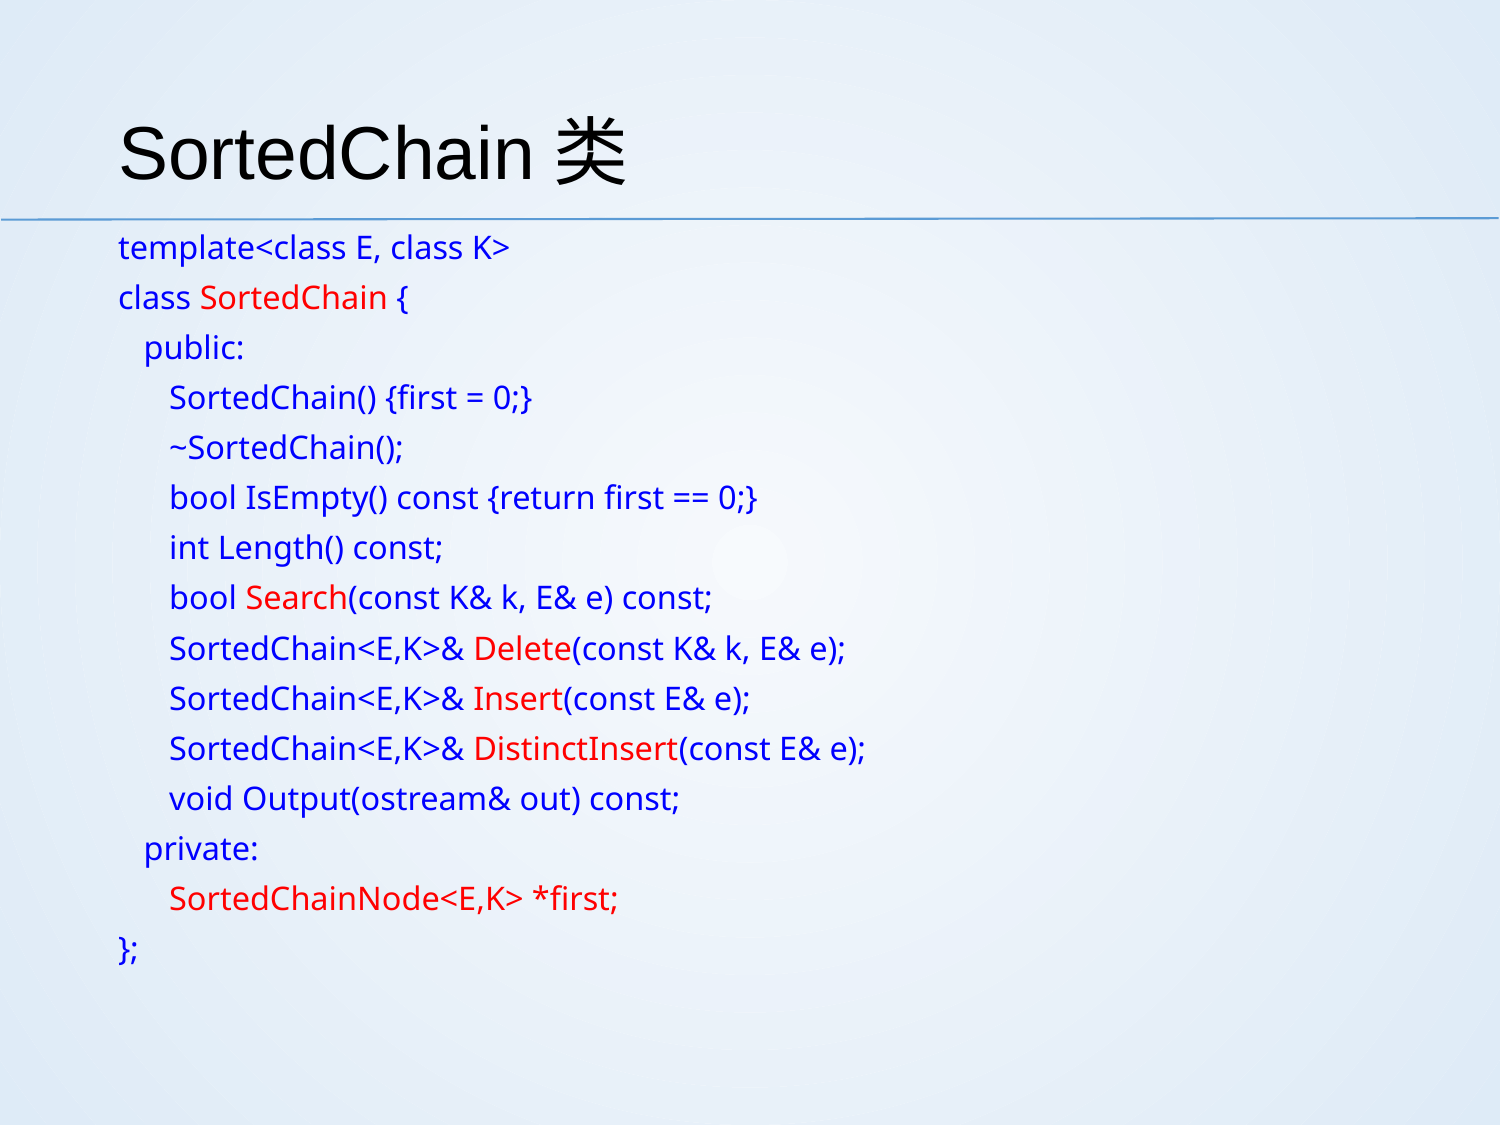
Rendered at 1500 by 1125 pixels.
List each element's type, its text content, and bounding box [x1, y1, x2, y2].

list template<class E, class K> class SortedChain { public: SortedChain() {first = 0;} ~SortedChain(); bool IsEmpty() const {return first == 0;} int Length() const; bool Search(const K& k, E& e) const; SortedChain<E,K>& Delete(const K& k, E& e); SortedChain<E,K>& Insert(const E& e); SortedChain<E,K>& DistinctInsert(const E& e); void Output(ostream& out) const; private: SortedChainNode<E,K> *first; }; [103, 211, 1397, 981]
title SortedChain类 [103, 59, 1397, 211]
